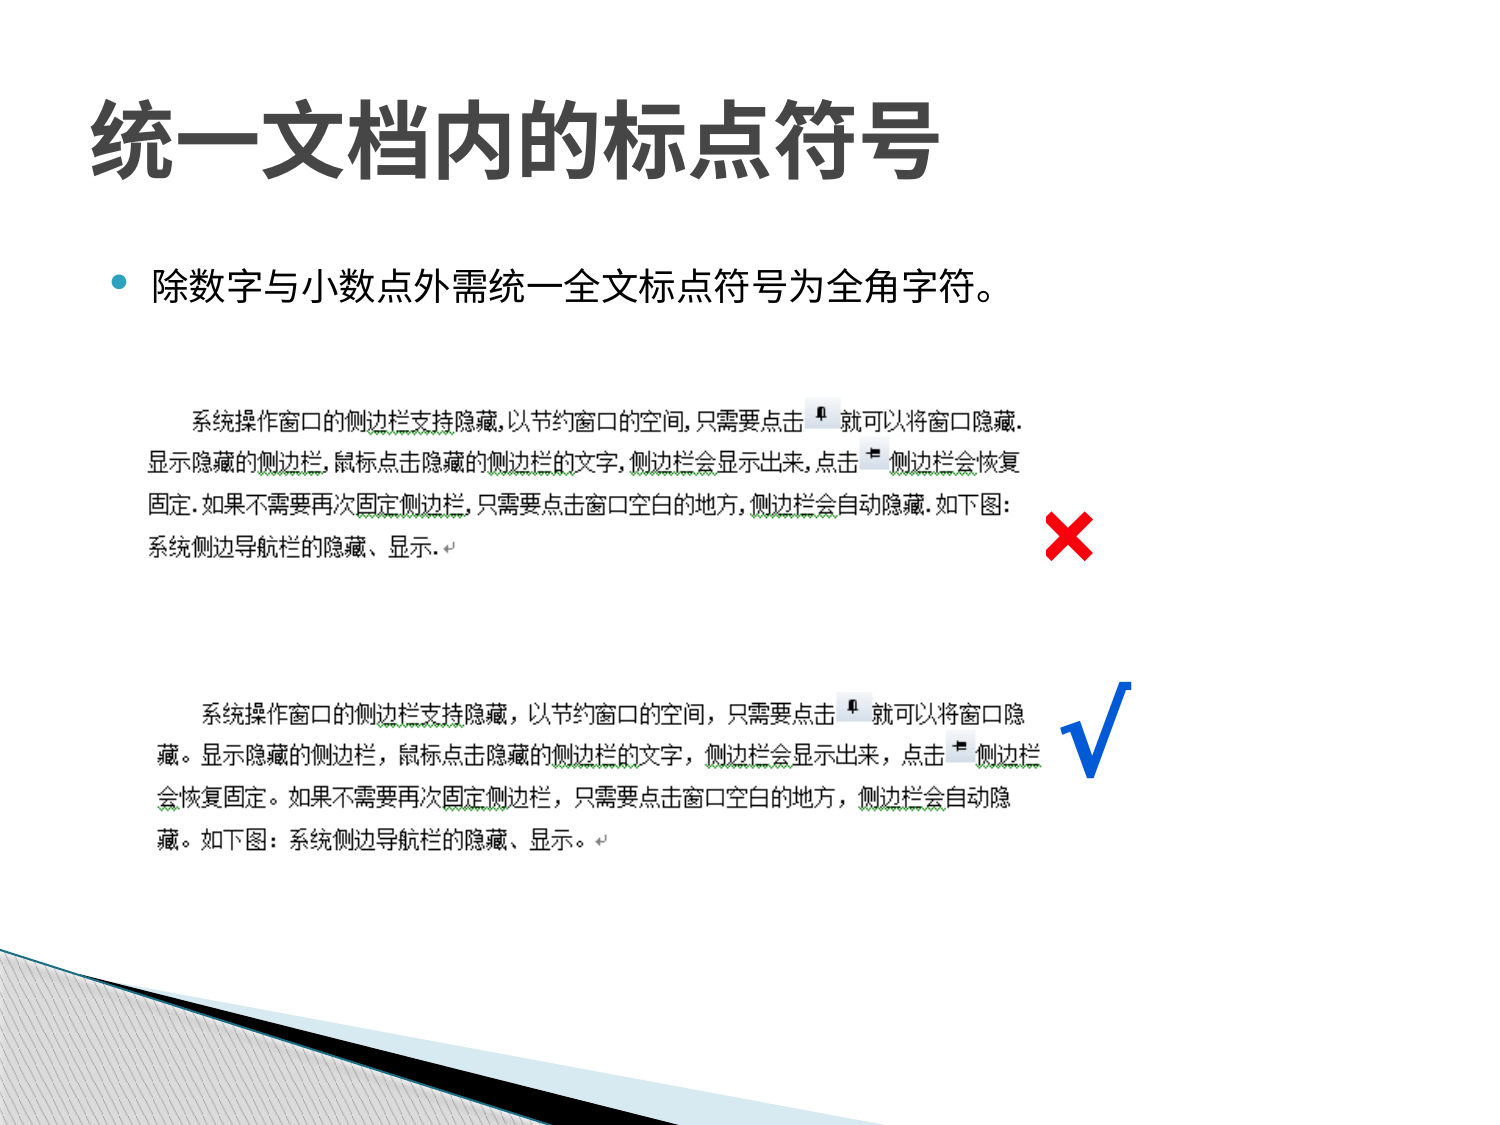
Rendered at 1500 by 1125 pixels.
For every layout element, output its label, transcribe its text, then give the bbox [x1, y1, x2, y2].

picture [123, 385, 1046, 572]
title 统一文档内的标点符号 [75, 45, 1425, 233]
text_box × [1021, 456, 1186, 606]
picture [147, 692, 1054, 860]
list 除数字与小数点外需统一全文标点符号为全角字符。 [76, 255, 1427, 327]
text_box √ [1041, 656, 1148, 807]
